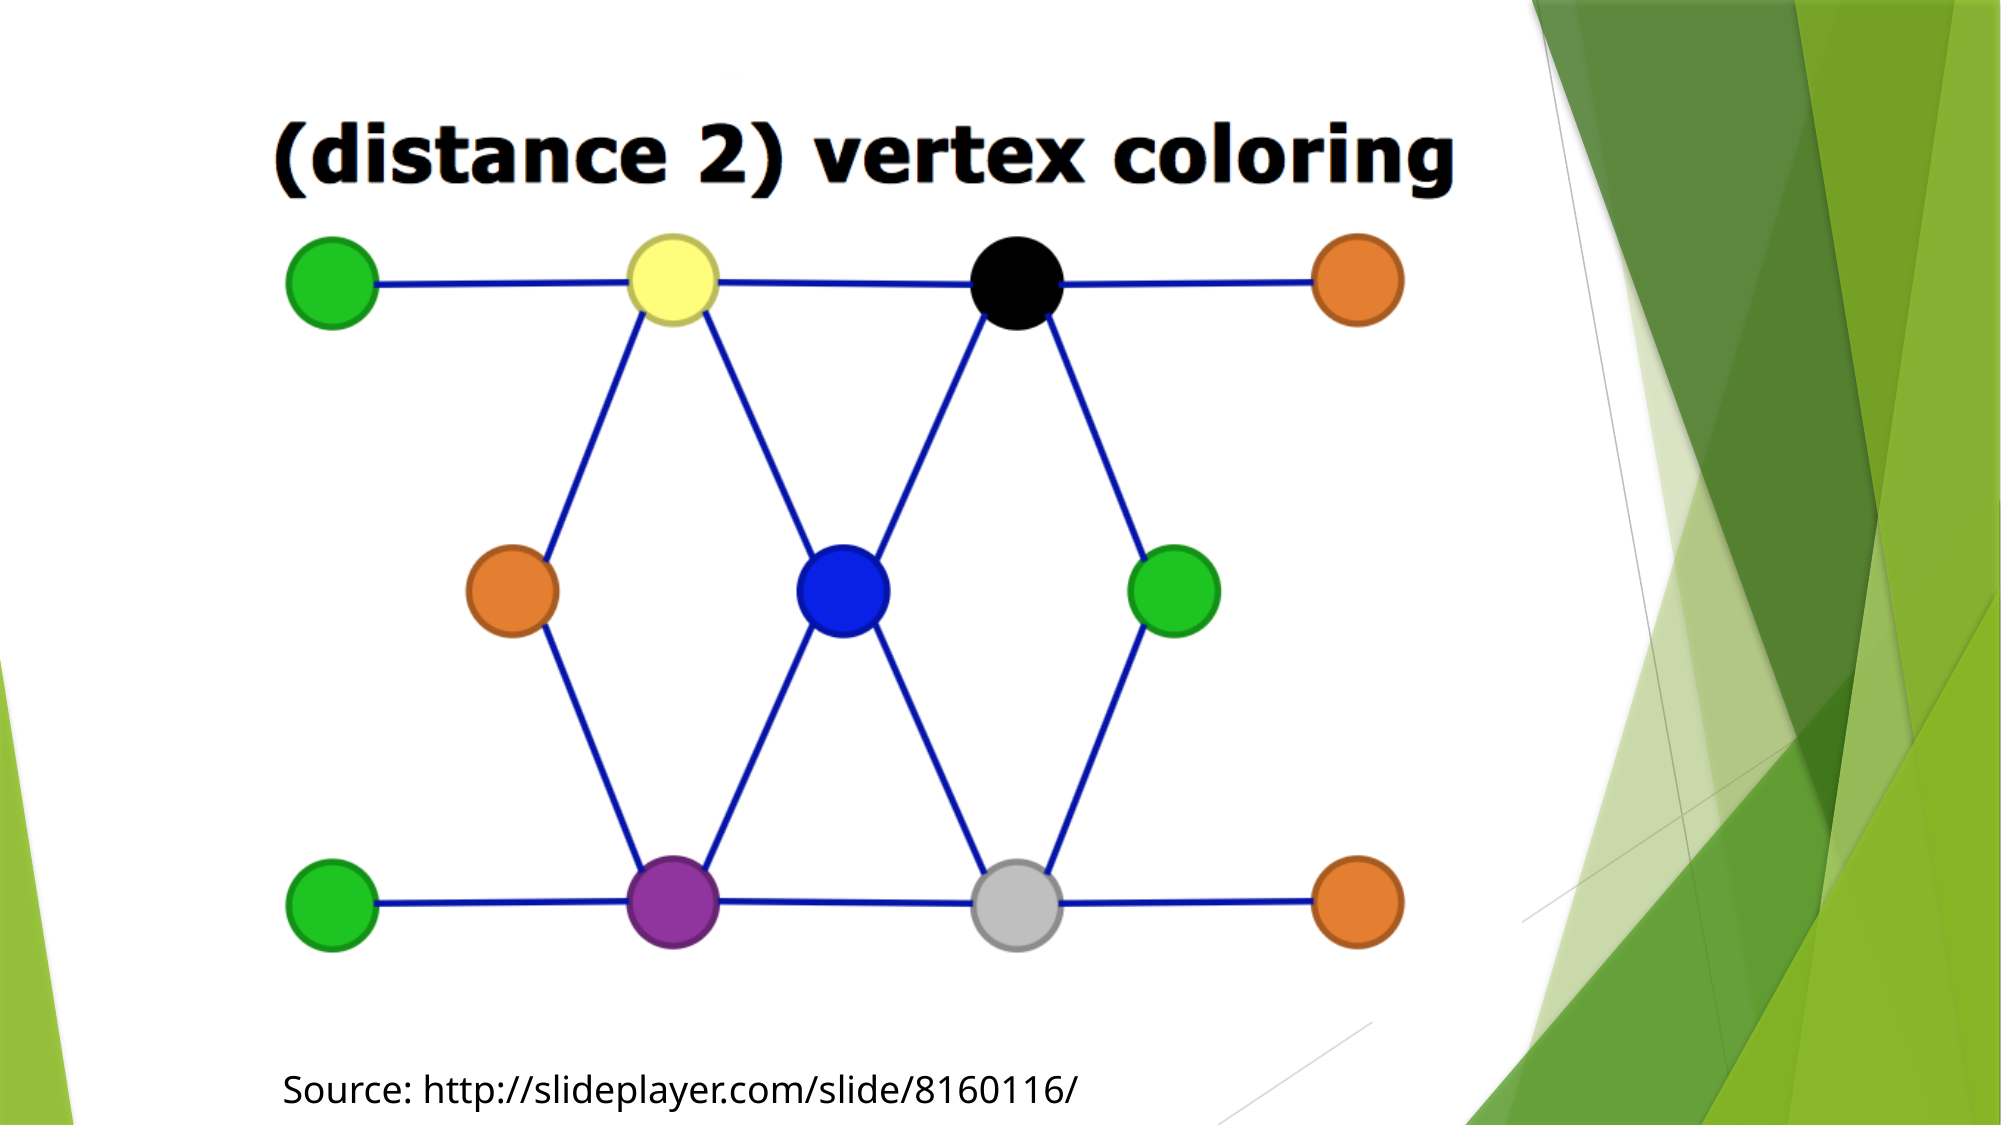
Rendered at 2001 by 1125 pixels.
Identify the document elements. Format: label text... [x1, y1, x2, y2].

text_box Source: http://slideplayer.com/slide/8160116/ [267, 1058, 1483, 1119]
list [160, 75, 1522, 1022]
